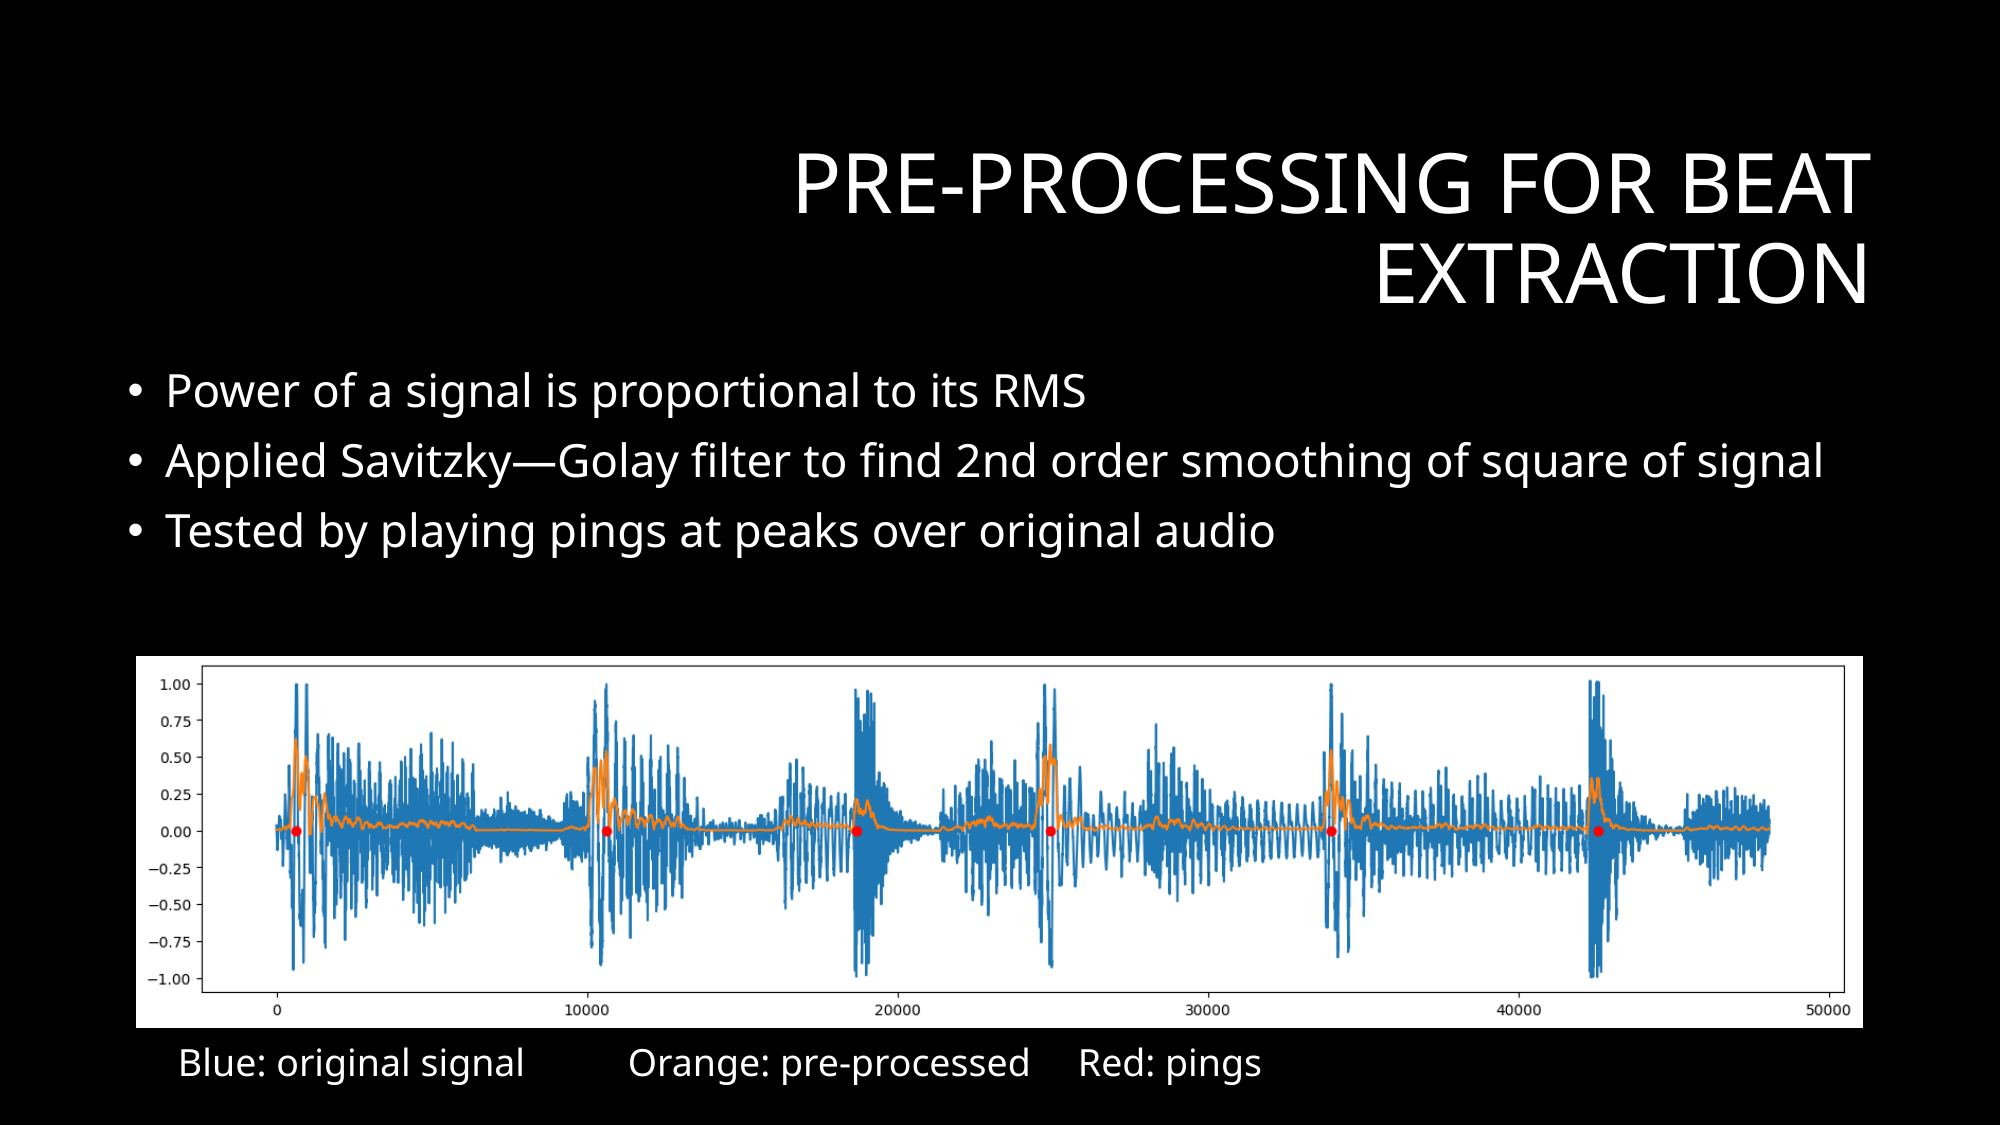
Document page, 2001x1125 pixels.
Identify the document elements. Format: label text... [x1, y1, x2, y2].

list Power of a signal is proportional to its RMS Applied Savitzky—Golay filter to find 2nd order smoothing of square of signal Tested by playing pings at peaks over original audio [112, 360, 1888, 1021]
title Pre-processing for beat extraction [474, 125, 1888, 338]
text_box Blue: original signal Orange: pre-processed Red: pings [162, 1031, 1278, 1092]
picture [136, 656, 1863, 1029]
